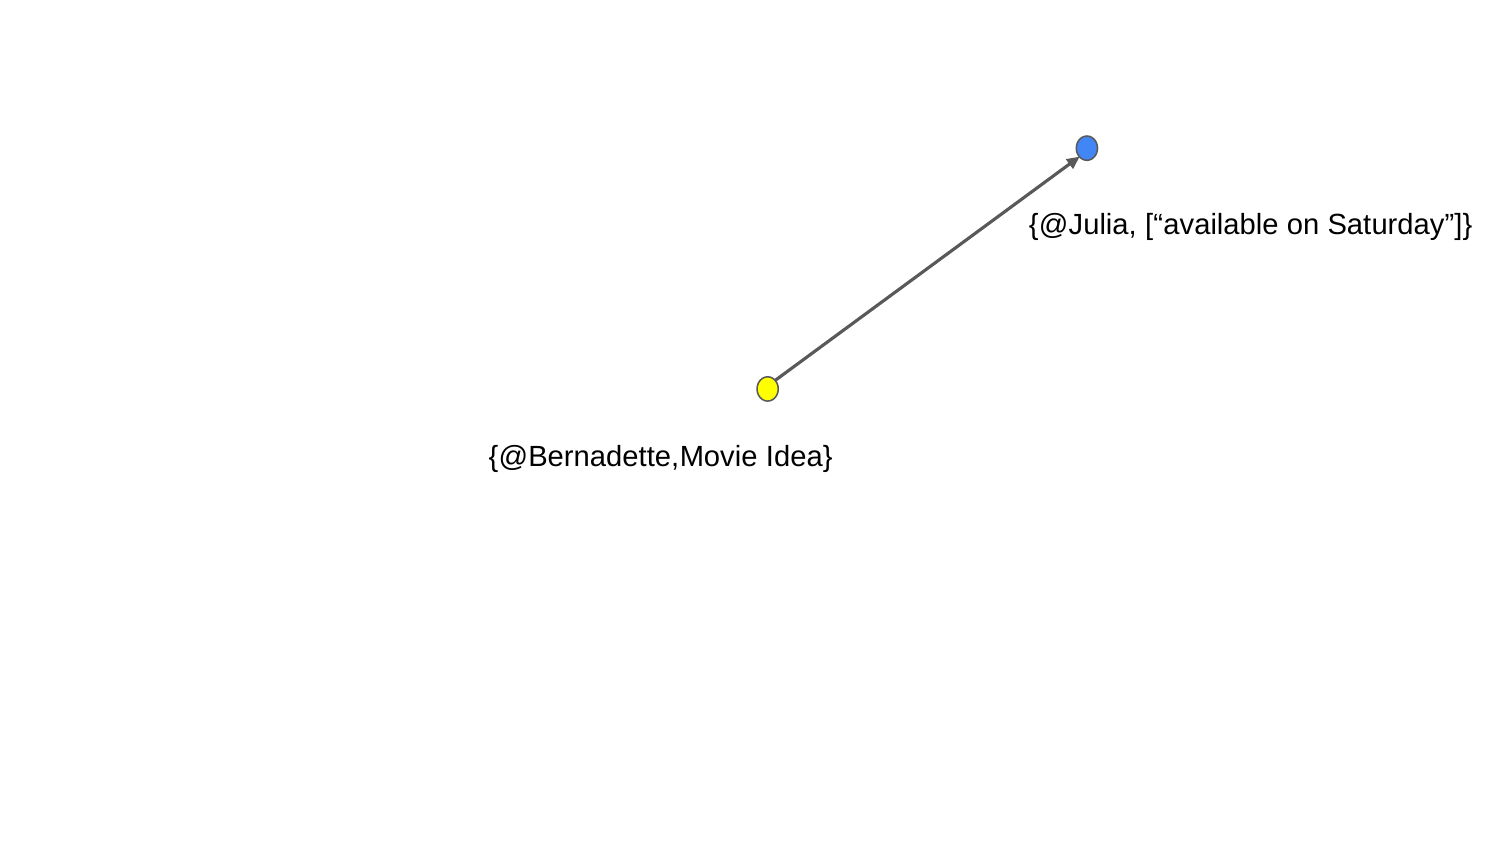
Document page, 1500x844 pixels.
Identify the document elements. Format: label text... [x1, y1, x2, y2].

text_box [757, 376, 779, 402]
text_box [774, 156, 1080, 381]
text_box {@Bernadette,Movie Idea} [473, 421, 912, 487]
text_box {@Julia, [“available on Saturday”]} [1084, 190, 1499, 256]
text_box [1076, 136, 1098, 161]
